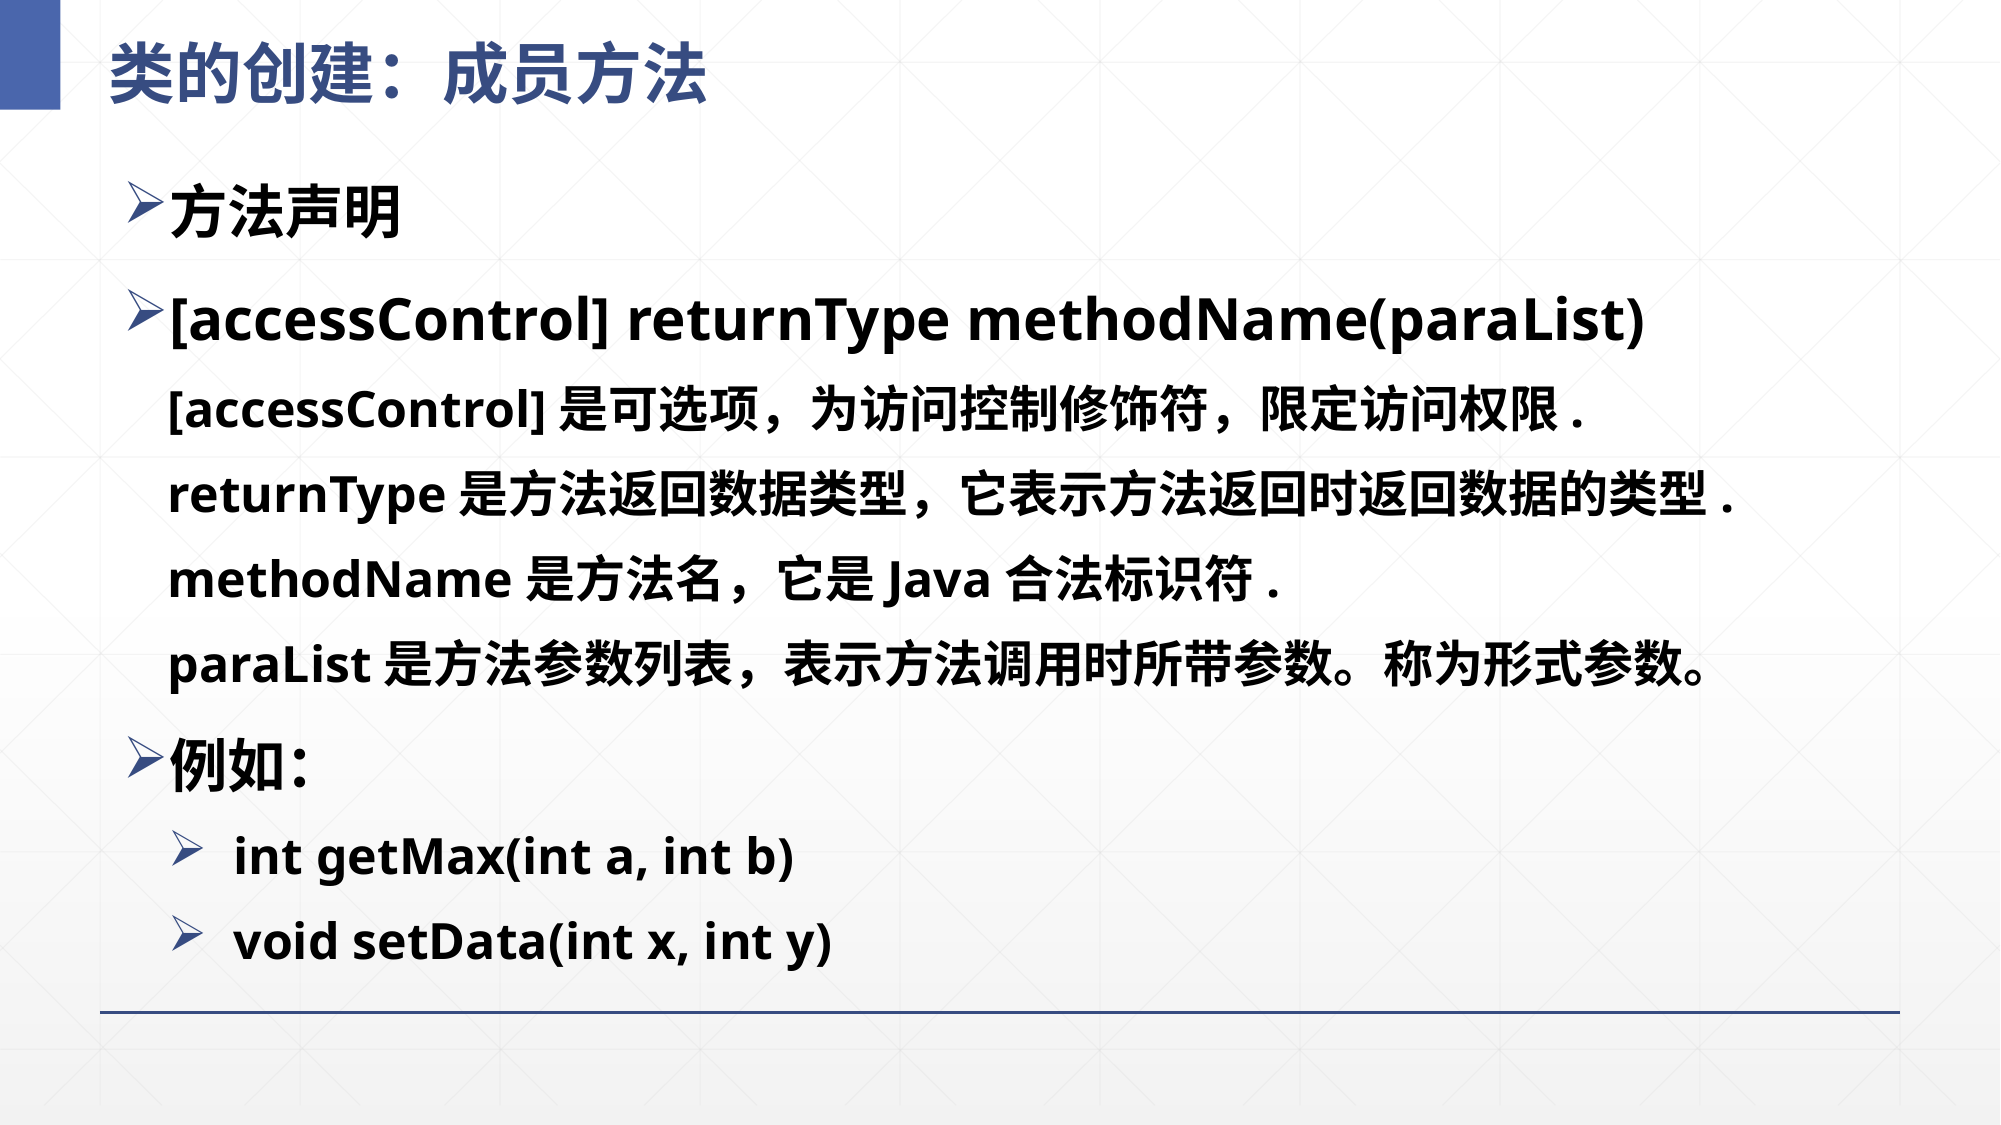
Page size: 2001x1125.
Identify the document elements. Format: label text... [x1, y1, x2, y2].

title 类的创建：成员方法 [93, 0, 948, 110]
list 方法声明 [accessControl] returnType methodName(paraList) [accessControl]是可选项，为访问控制修饰符，限定访问权限. returnType是方法返回数据类型，它表示方法返回时返回数据的类型. methodName是方法名，它是Java合法标识符. paraList是方法参数列表，表示方法调用时所带参数。称为形式参数。 例如： int getMax(int a, int b) void setData(int x, int y) [108, 167, 1870, 996]
